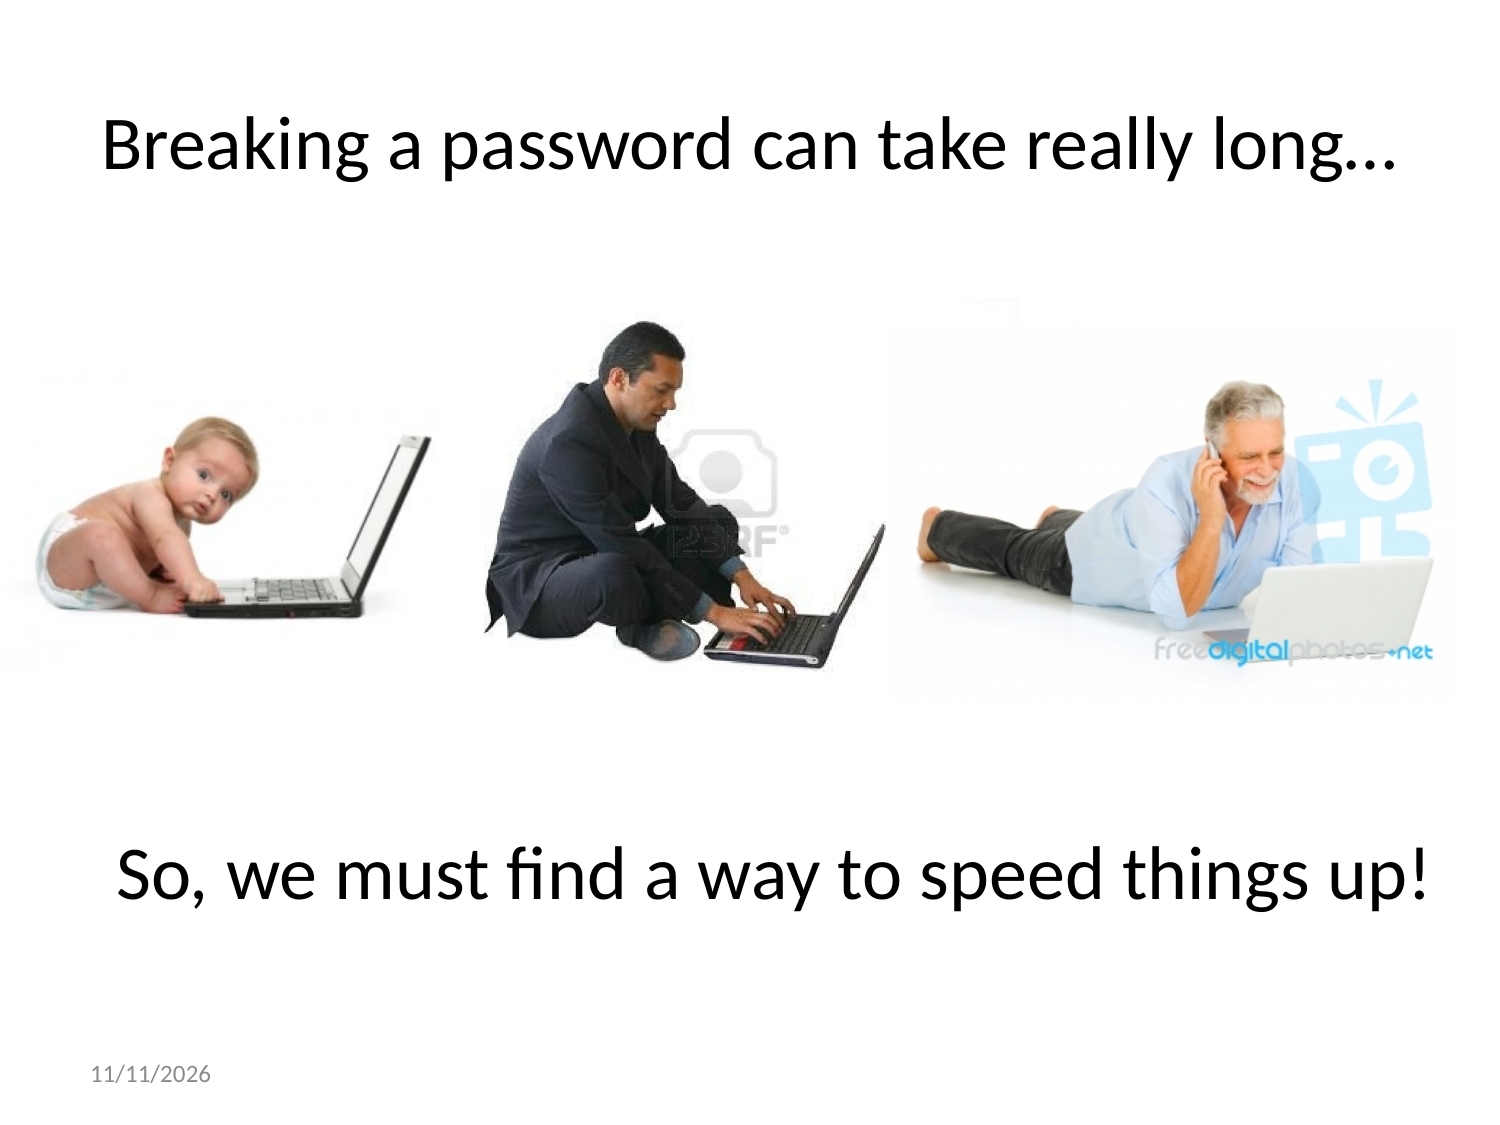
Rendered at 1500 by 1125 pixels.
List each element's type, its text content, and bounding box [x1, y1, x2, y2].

title Breaking a password can take really long… [75, 45, 1425, 233]
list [0, 362, 432, 674]
text_box So, we must find a way to speed things up! [99, 774, 1450, 963]
picture [437, 299, 1457, 704]
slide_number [75, 1042, 425, 1103]
